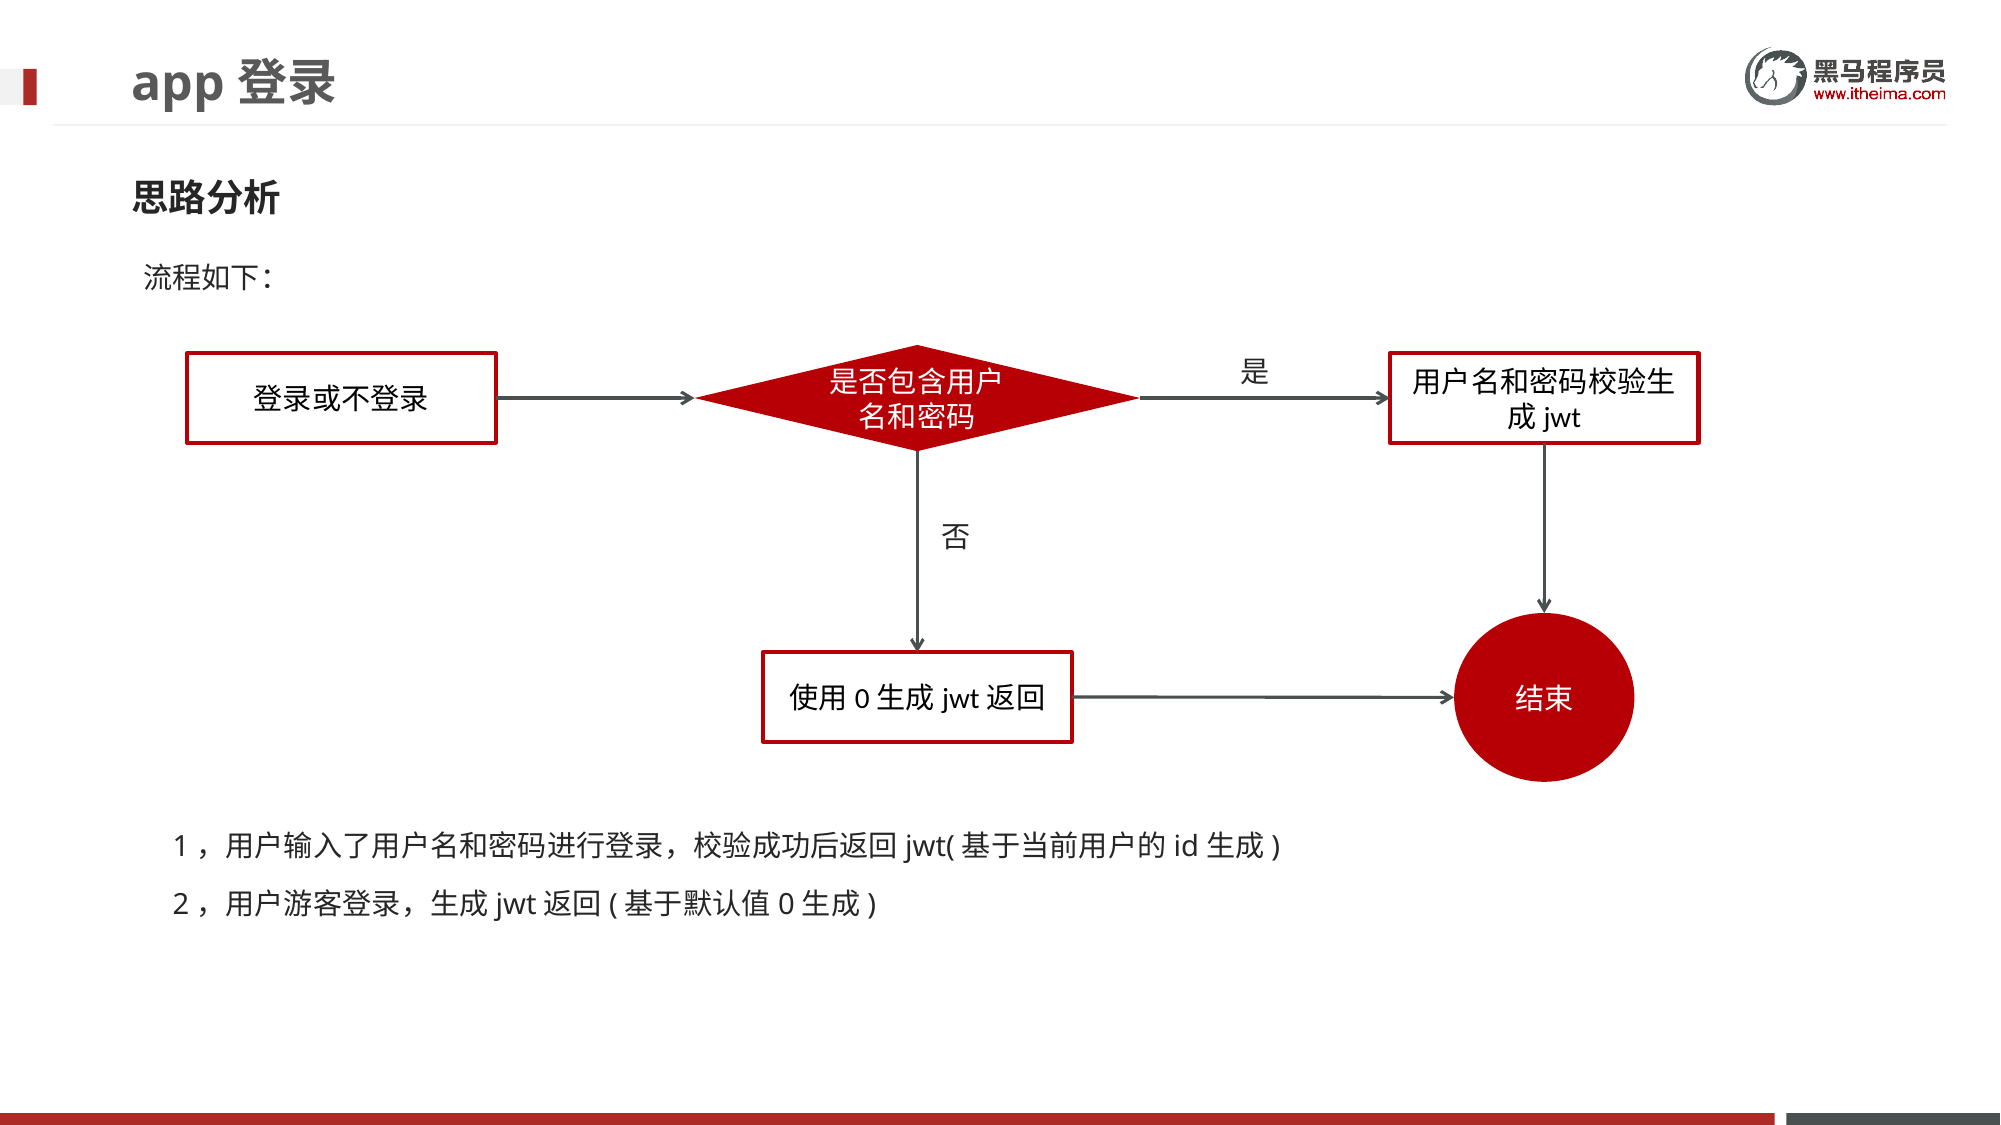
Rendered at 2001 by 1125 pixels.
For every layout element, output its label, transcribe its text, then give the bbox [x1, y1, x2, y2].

text_box 登录或不登录 [185, 351, 498, 445]
text_box 结束 [1452, 611, 1637, 784]
text_box 否 [926, 493, 1001, 553]
list 是 [1225, 328, 1300, 388]
text_box 使用0生成jwt返回 [761, 650, 1074, 744]
text_box 1，用户输入了用户名和密码进行登录，校验成功后返回jwt(基于当前用户的id生成) 2，用户游客登录，生成jwt返回(基于默认值0生成) [157, 801, 1455, 962]
text_box 用户名和密码校验生成jwt [1388, 351, 1701, 445]
text_box 流程如下： [128, 234, 496, 318]
picture [1744, 46, 1946, 106]
title app登录 [116, 38, 1556, 124]
list 思路分析 [116, 154, 1872, 239]
text_box 是否包含用户名和密码 [693, 342, 1141, 454]
